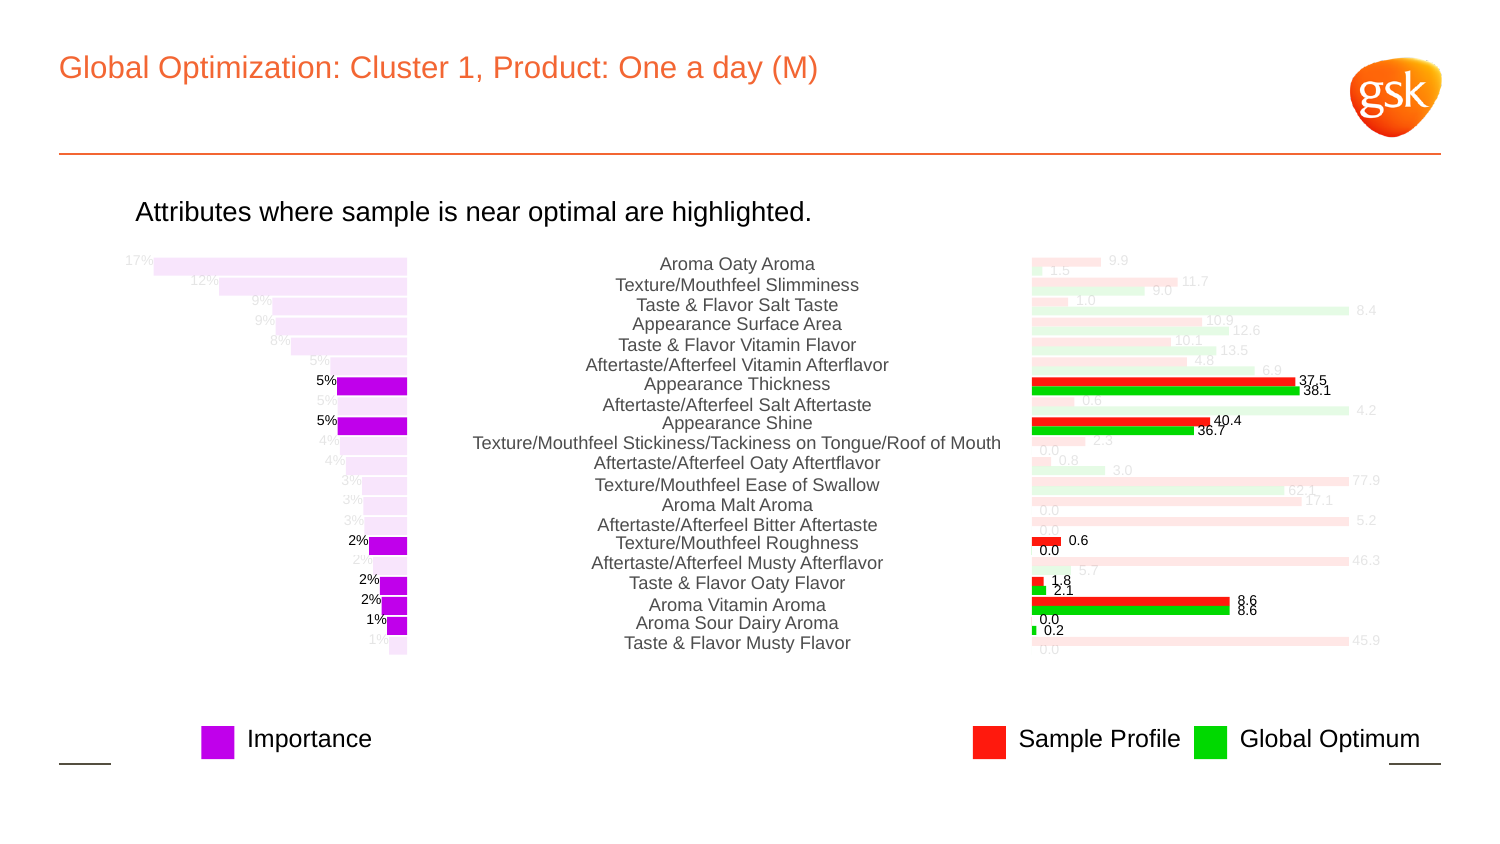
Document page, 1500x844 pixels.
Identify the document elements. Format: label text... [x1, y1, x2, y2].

title Global Optimization: Cluster 1, Product: One a day (M) [58, 47, 1302, 86]
picture [1333, 38, 1457, 157]
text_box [112, 194, 1388, 796]
